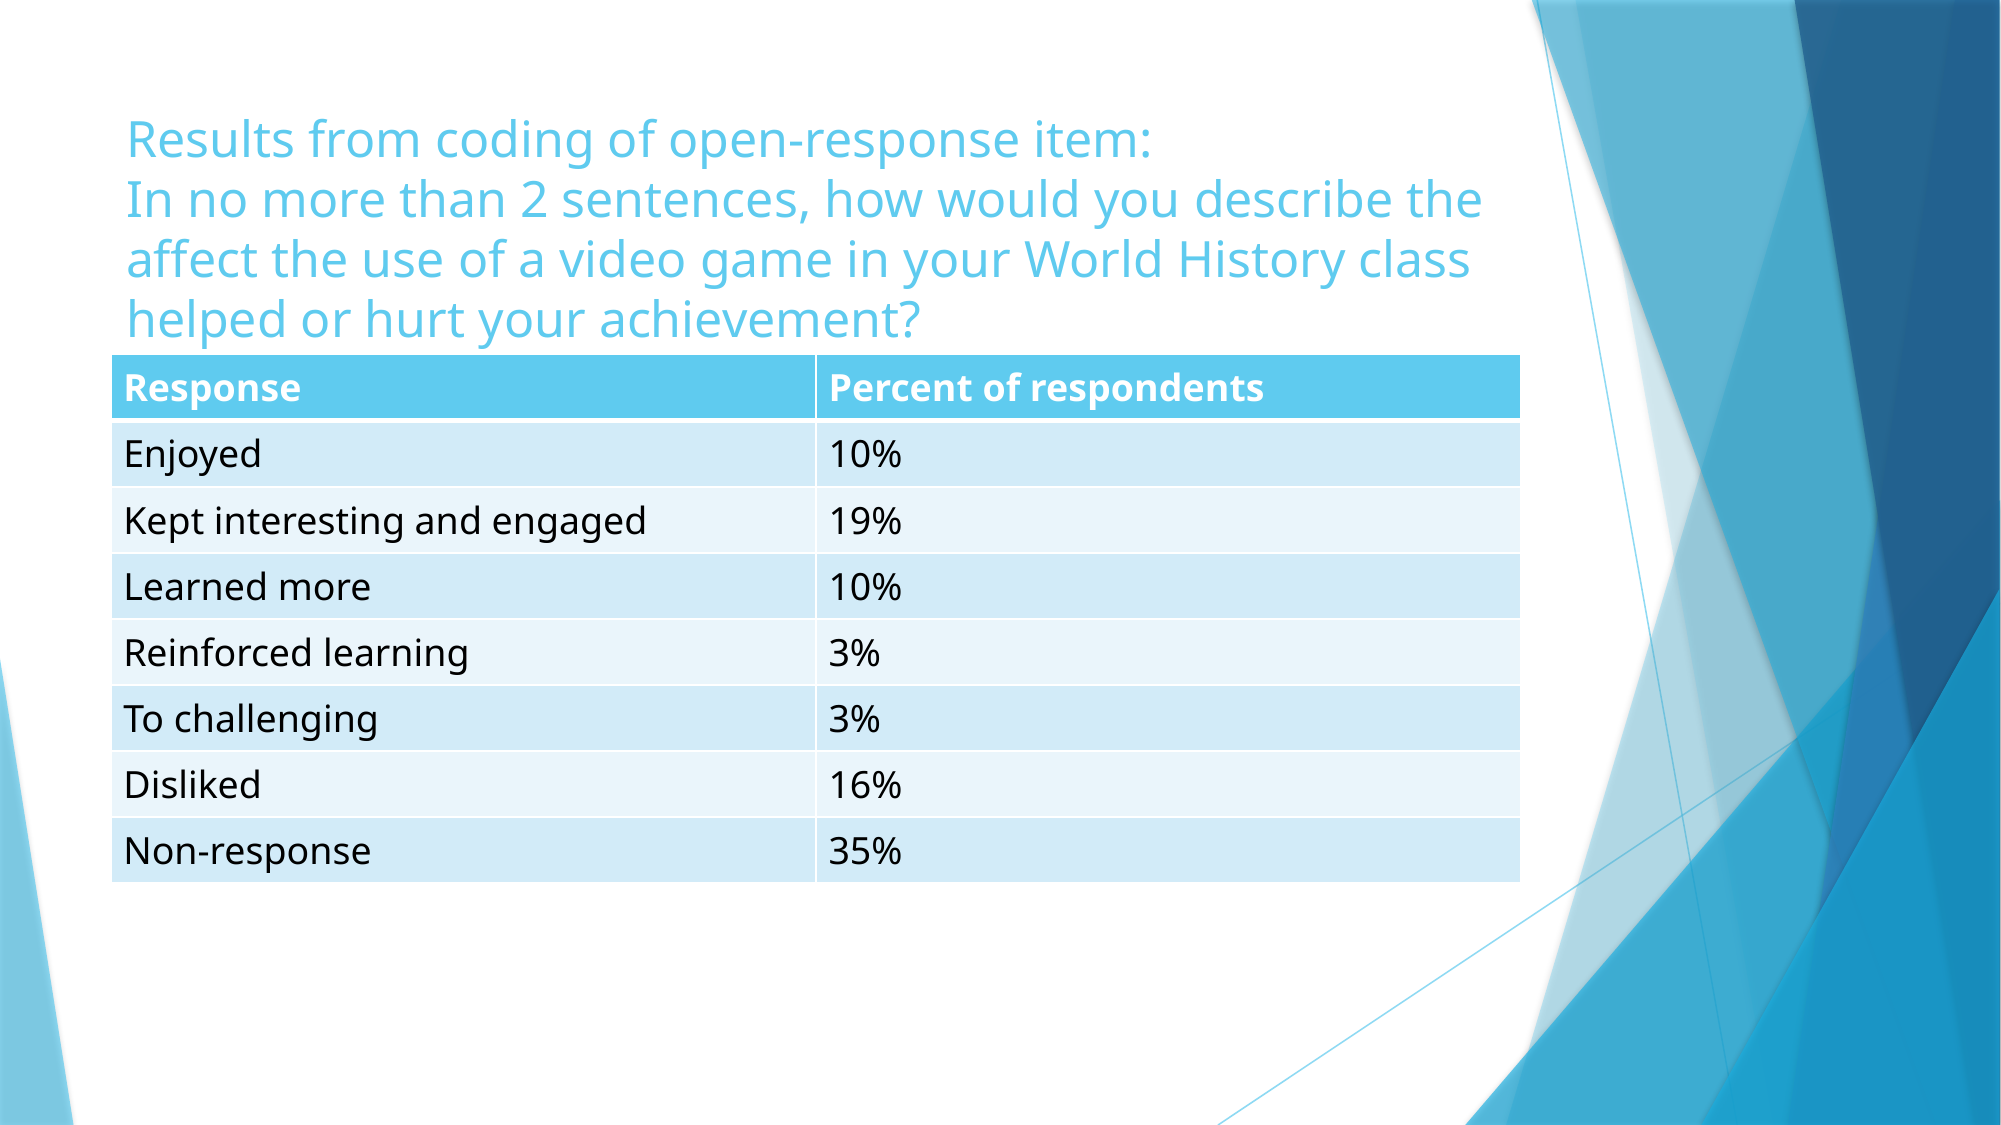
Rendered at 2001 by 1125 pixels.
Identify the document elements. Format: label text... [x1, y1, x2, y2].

table_cell Enjoyed [112, 423, 815, 486]
title Results from coding of open-response item: In no more than 2 sentences, how would you describe the affect the use of a video game in your World History class helped or hurt your achievement? [111, 99, 1522, 317]
table_cell 3% [817, 686, 1520, 750]
table_cell 3% [817, 620, 1520, 684]
table_cell 35% [817, 818, 1520, 882]
table_cell Learned more [112, 554, 815, 618]
table_cell 10% [817, 554, 1520, 618]
table_cell 19% [817, 488, 1520, 552]
table_cell Non-response [112, 818, 815, 882]
table_cell Disliked [112, 752, 815, 816]
table_cell Reinforced learning [112, 620, 815, 684]
table_cell 16% [817, 752, 1520, 816]
table_header Percent of respondents [817, 355, 1520, 418]
table_cell To challenging [112, 686, 815, 750]
table_cell 10% [817, 423, 1520, 486]
table_cell Kept interesting and engaged [112, 488, 815, 552]
table_header Response [112, 355, 815, 418]
